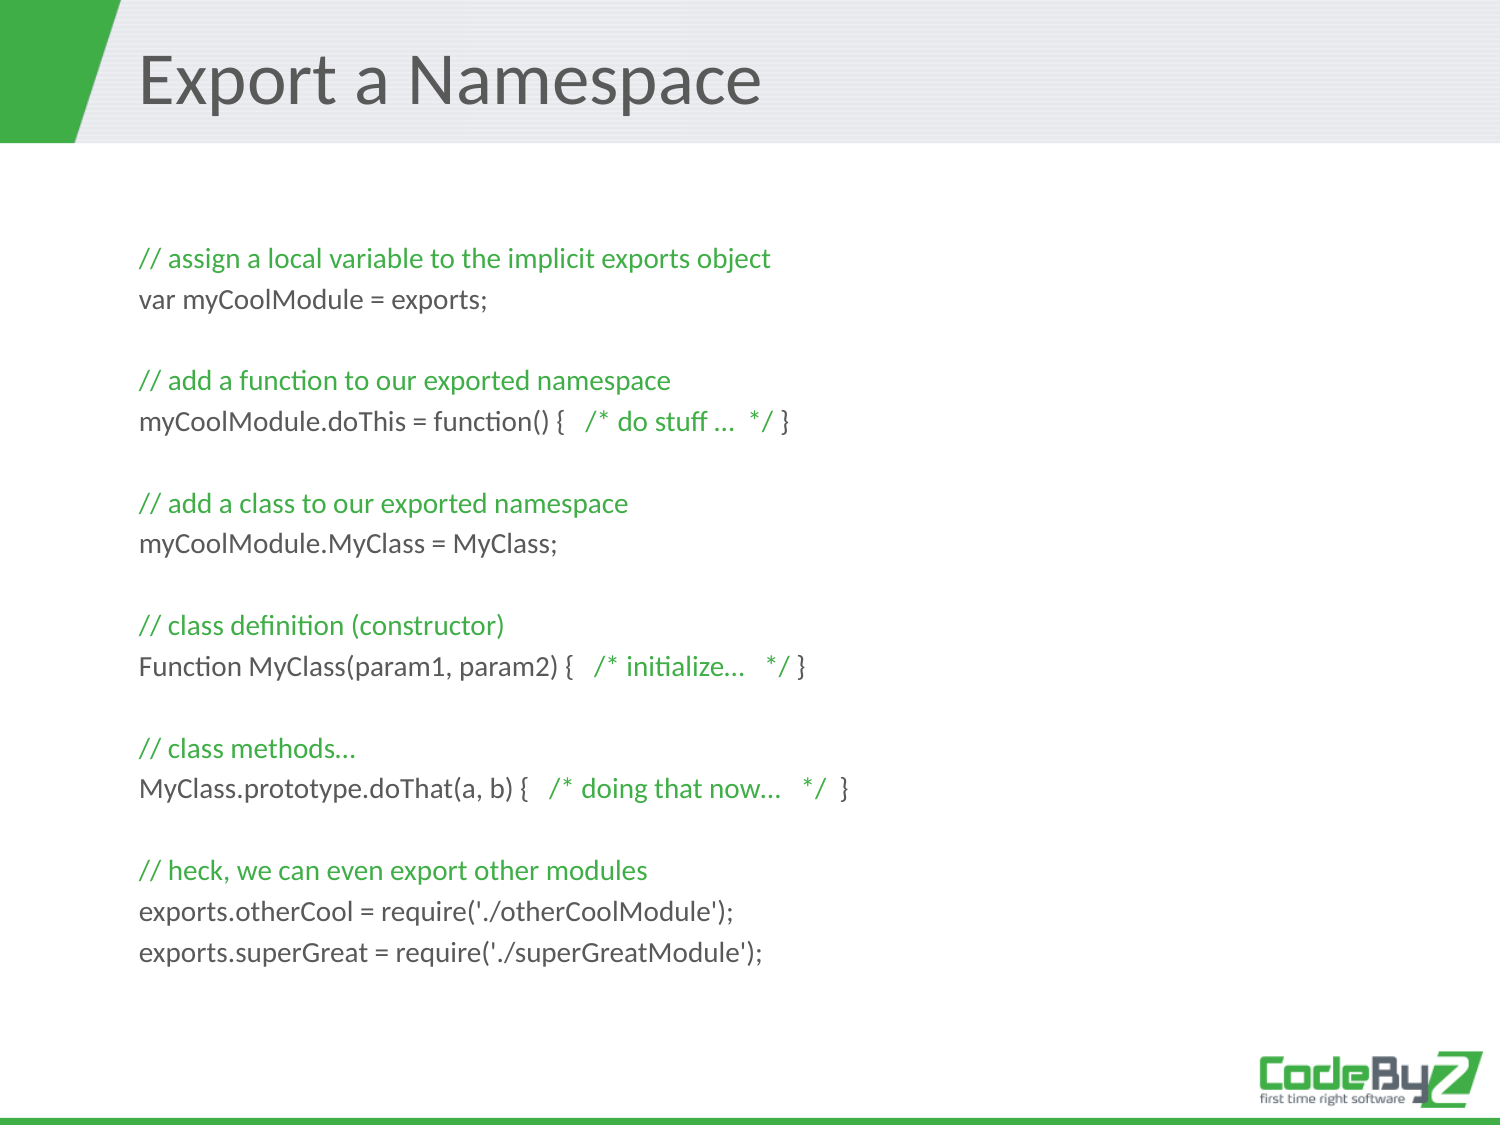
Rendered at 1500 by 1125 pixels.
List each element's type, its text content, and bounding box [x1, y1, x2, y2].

title Export a Namespace [123, 0, 1425, 149]
list // assign a local variable to the implicit exports object var myCoolModule = exports; // add a function to our exported namespace myCoolModule.doThis = function() { /* do stuff … */ } // add a class to our exported namespace myCoolModule.MyClass = MyClass; // class definition (constructor) Function MyClass(param1, param2) { /* initialize… */ } // class methods… MyClass.prototype.doThat(a, b) { /* doing that now… */ } // heck, we can even export other modules exports.otherCool = require('./otherCoolModule'); exports.superGreat = require('./superGreatModule'); [123, 231, 1425, 975]
picture [0, 0, 1500, 1117]
